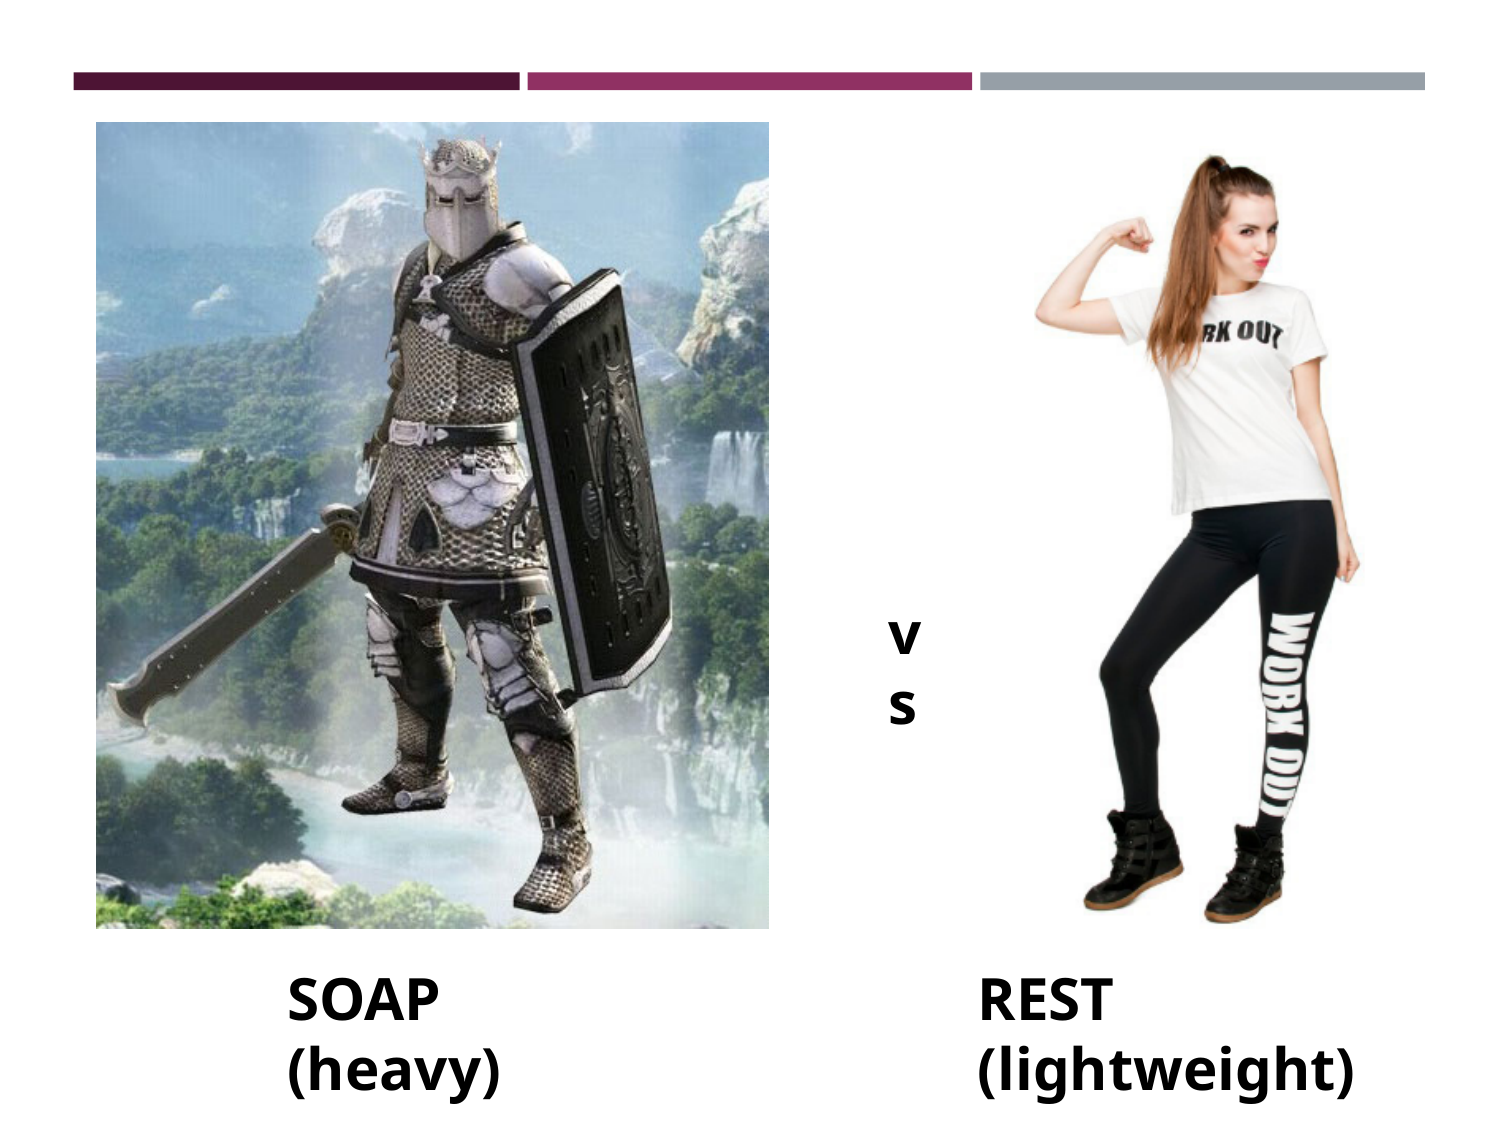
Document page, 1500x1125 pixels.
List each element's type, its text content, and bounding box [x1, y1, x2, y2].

text_box vs [873, 588, 963, 675]
text_box SOAP (heavy) [272, 954, 638, 1041]
picture [96, 122, 769, 930]
picture [1033, 146, 1393, 930]
text_box REST (lightweight) [962, 954, 1435, 1041]
